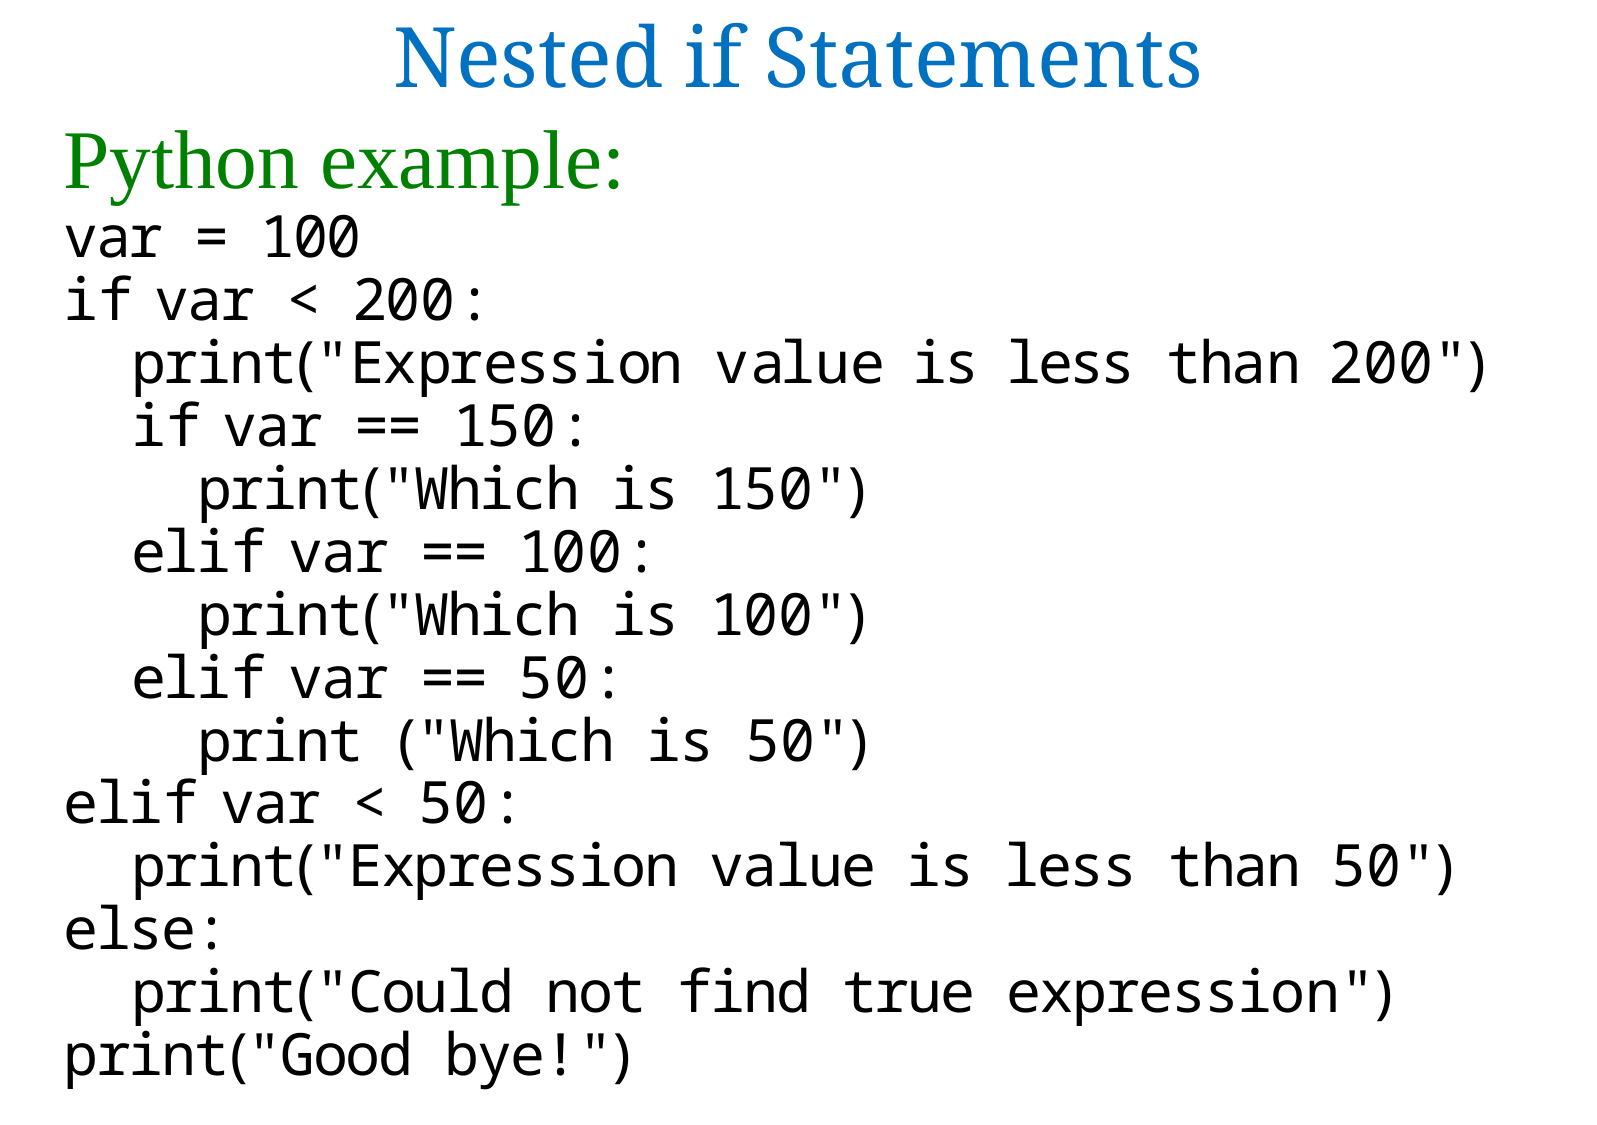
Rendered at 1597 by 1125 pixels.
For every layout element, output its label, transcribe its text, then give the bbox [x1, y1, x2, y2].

list Python example: var = 100; if(var < 200: print("Expression value is less than 200") if(var == 150: print("Which is 150") elif(var == 100: print("Which is 100") elif(var == 50: printf("Which is 50") elif(var < 50: print("Expression value is less than 50") else: print("Could not find true expression") print("Good bye!") [48, 110, 1597, 1125]
text_box Nested if Statements [0, 11, 1597, 110]
